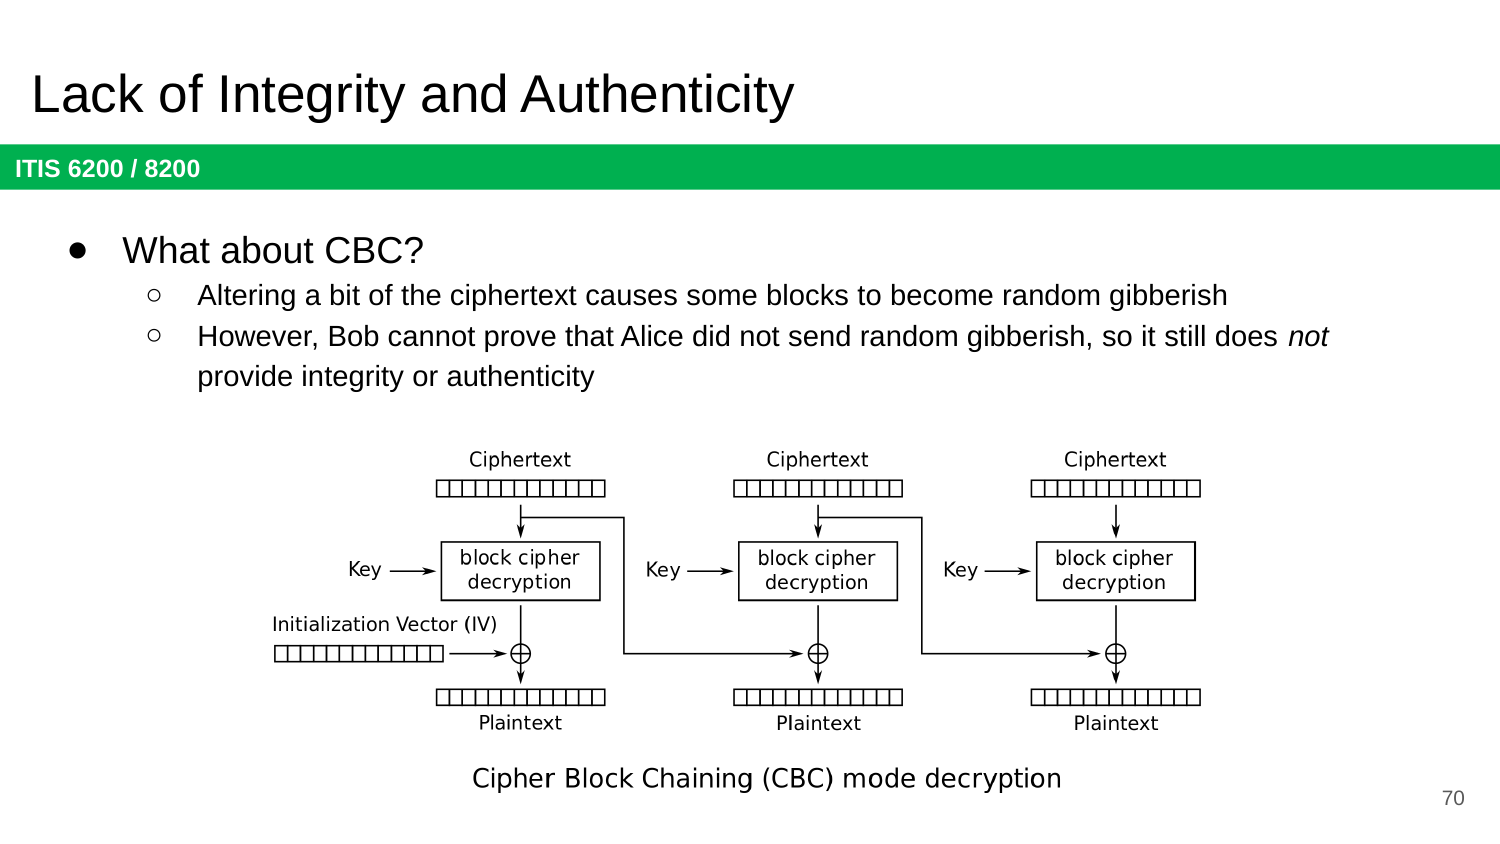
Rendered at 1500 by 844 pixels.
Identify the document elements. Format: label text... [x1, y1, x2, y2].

picture [264, 421, 1236, 814]
title Lack of Integrity and Authenticity [16, 44, 1415, 139]
list What about CBC? Altering a bit of the ciphertext causes some blocks to become random gibberish However, Bob cannot prove that Alice did not send random gibberish, so it still does not provide integrity or authenticity [32, 204, 1431, 480]
slide_number 70 [1389, 764, 1480, 830]
